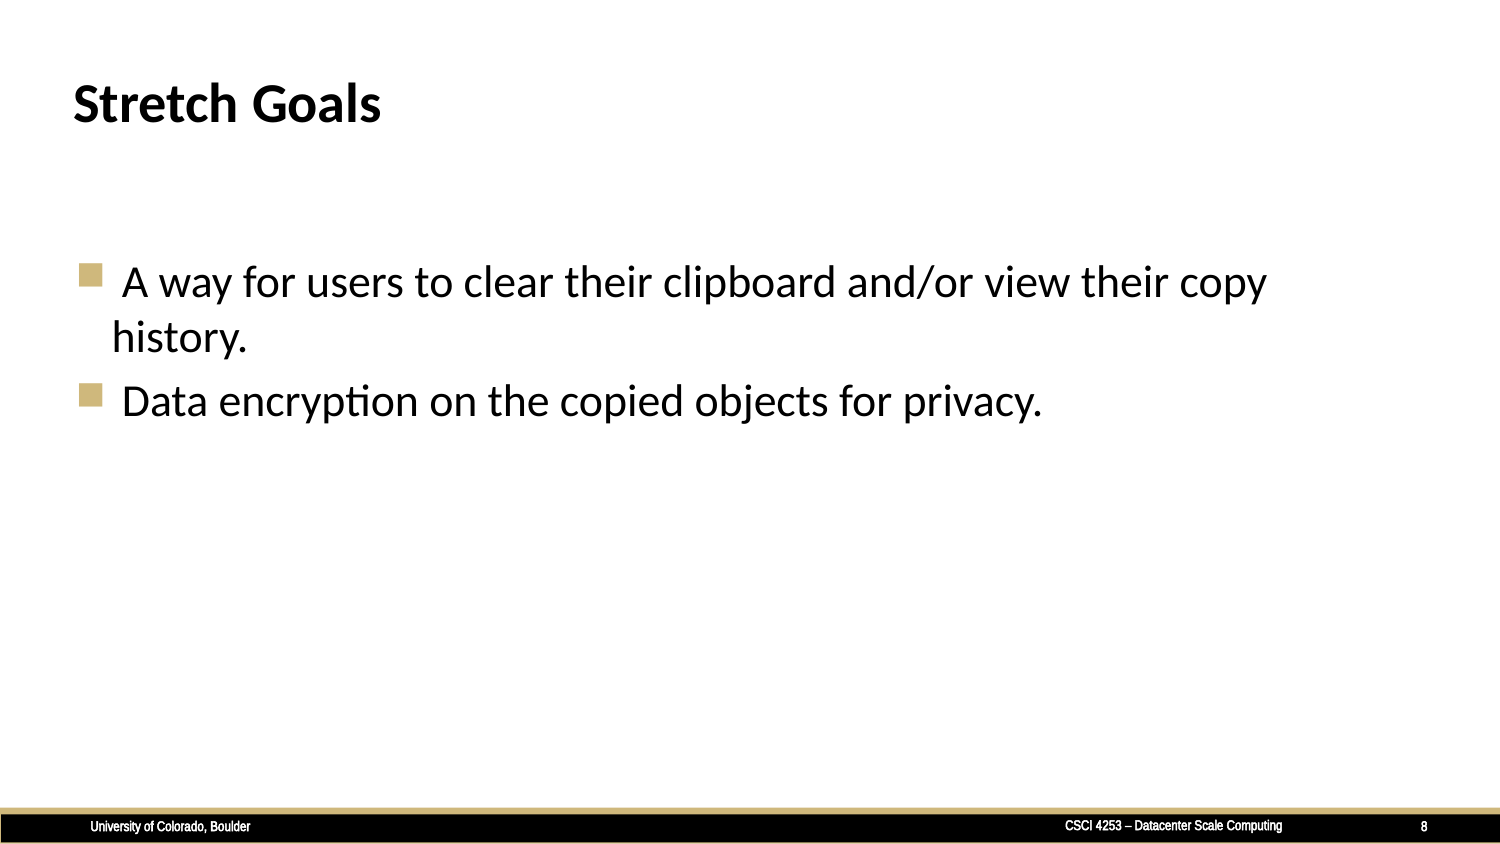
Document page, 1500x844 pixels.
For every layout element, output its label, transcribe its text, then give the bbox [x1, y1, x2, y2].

title Stretch Goals [58, 53, 1304, 148]
list A way for users to clear their clipboard and/or view their copy history. Data encryption on the copied objects for privacy. [65, 167, 1361, 780]
